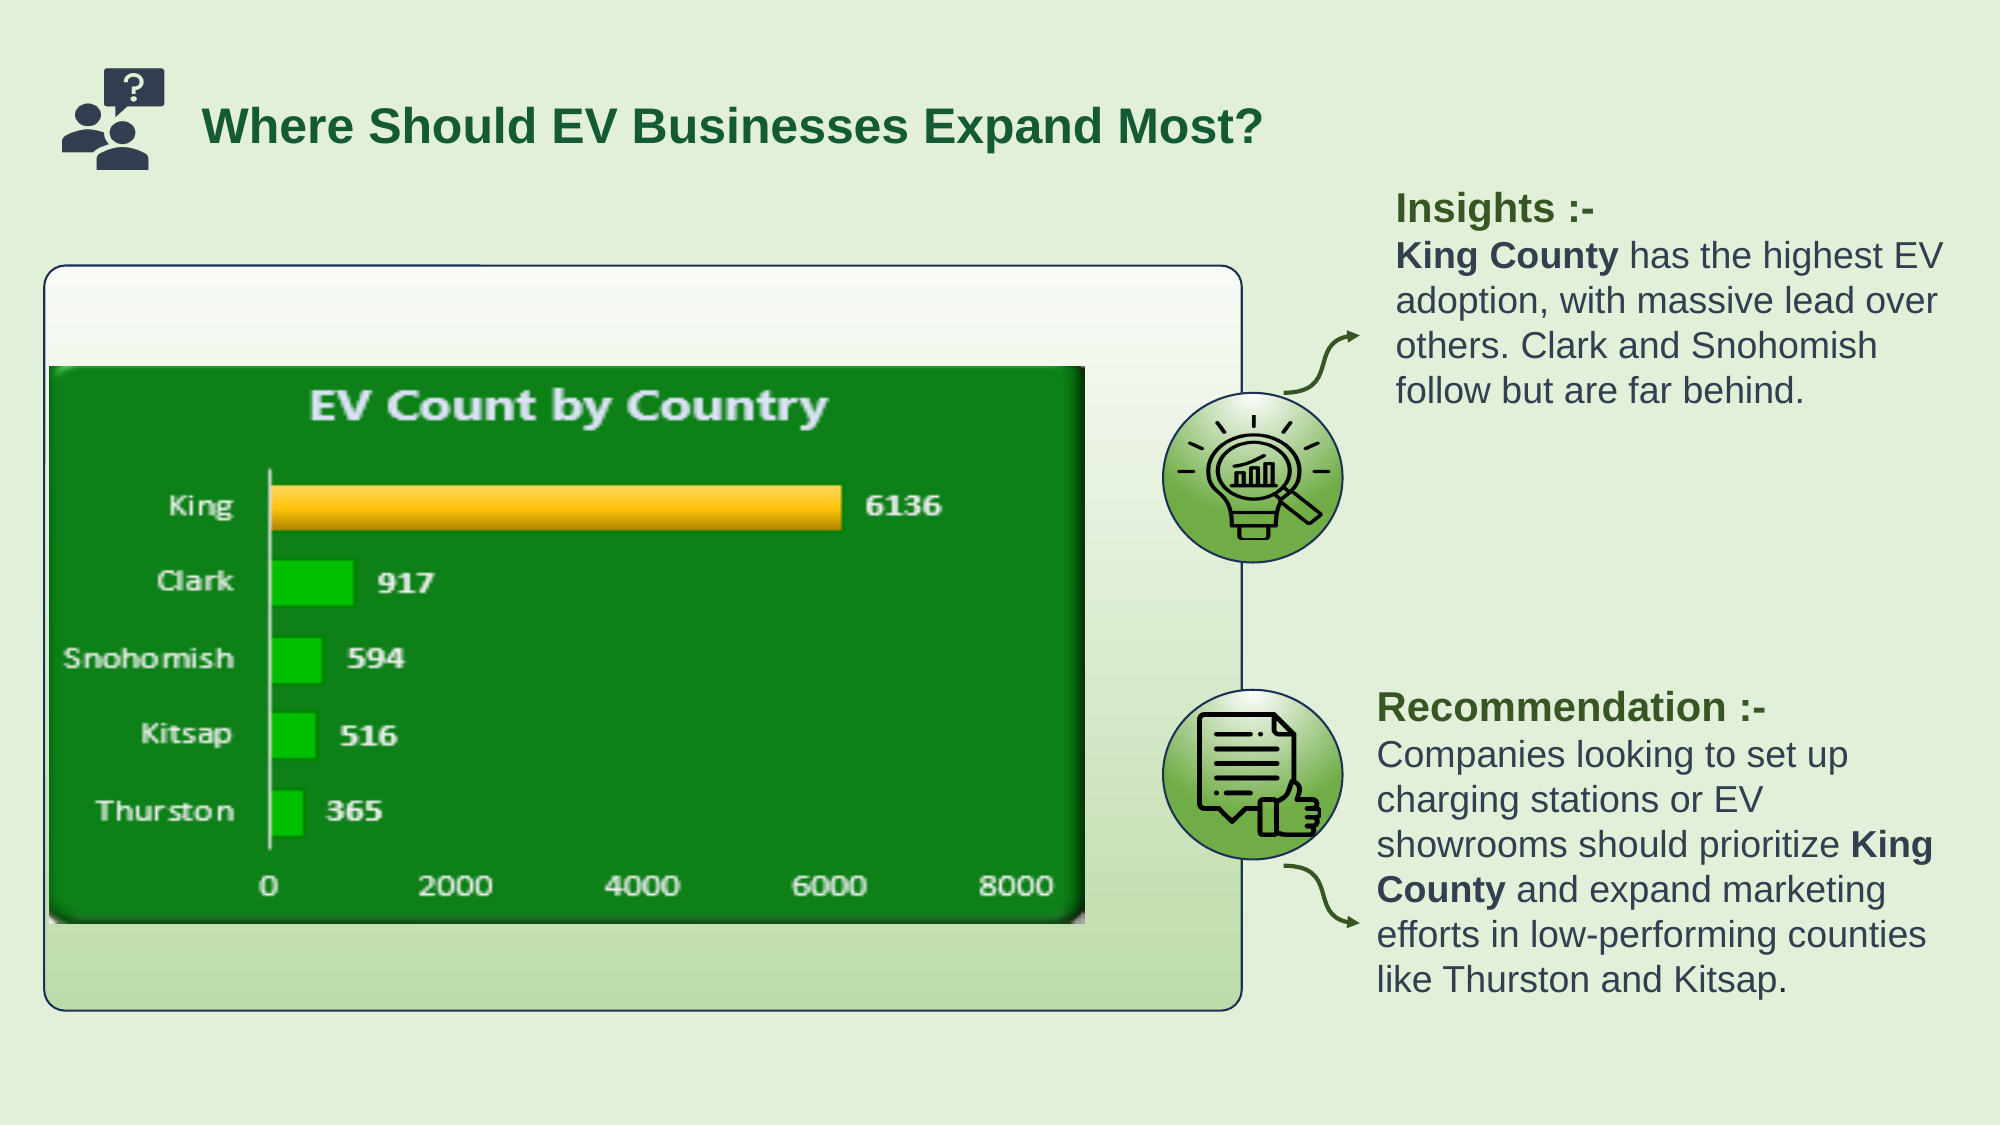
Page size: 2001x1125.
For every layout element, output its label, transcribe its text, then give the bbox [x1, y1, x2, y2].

picture [44, 58, 182, 180]
text_box Insights :- King County has the highest EV adoption, with massive lead over others. Clark and Snohomish follow but are far behind. [1380, 173, 1969, 419]
text_box [43, 264, 1243, 1012]
text_box Recommendation :- Companies looking to set up charging stations or EV showrooms should prioritize King County and expand marketing efforts in low-performing counties like Thurston and Kitsap. [1361, 672, 1957, 1008]
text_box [1283, 335, 1360, 393]
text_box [1162, 392, 1343, 563]
picture [49, 366, 1085, 924]
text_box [1162, 689, 1343, 860]
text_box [1283, 865, 1360, 924]
text_box Where Should EV Businesses Expand Most? [186, 85, 1385, 161]
